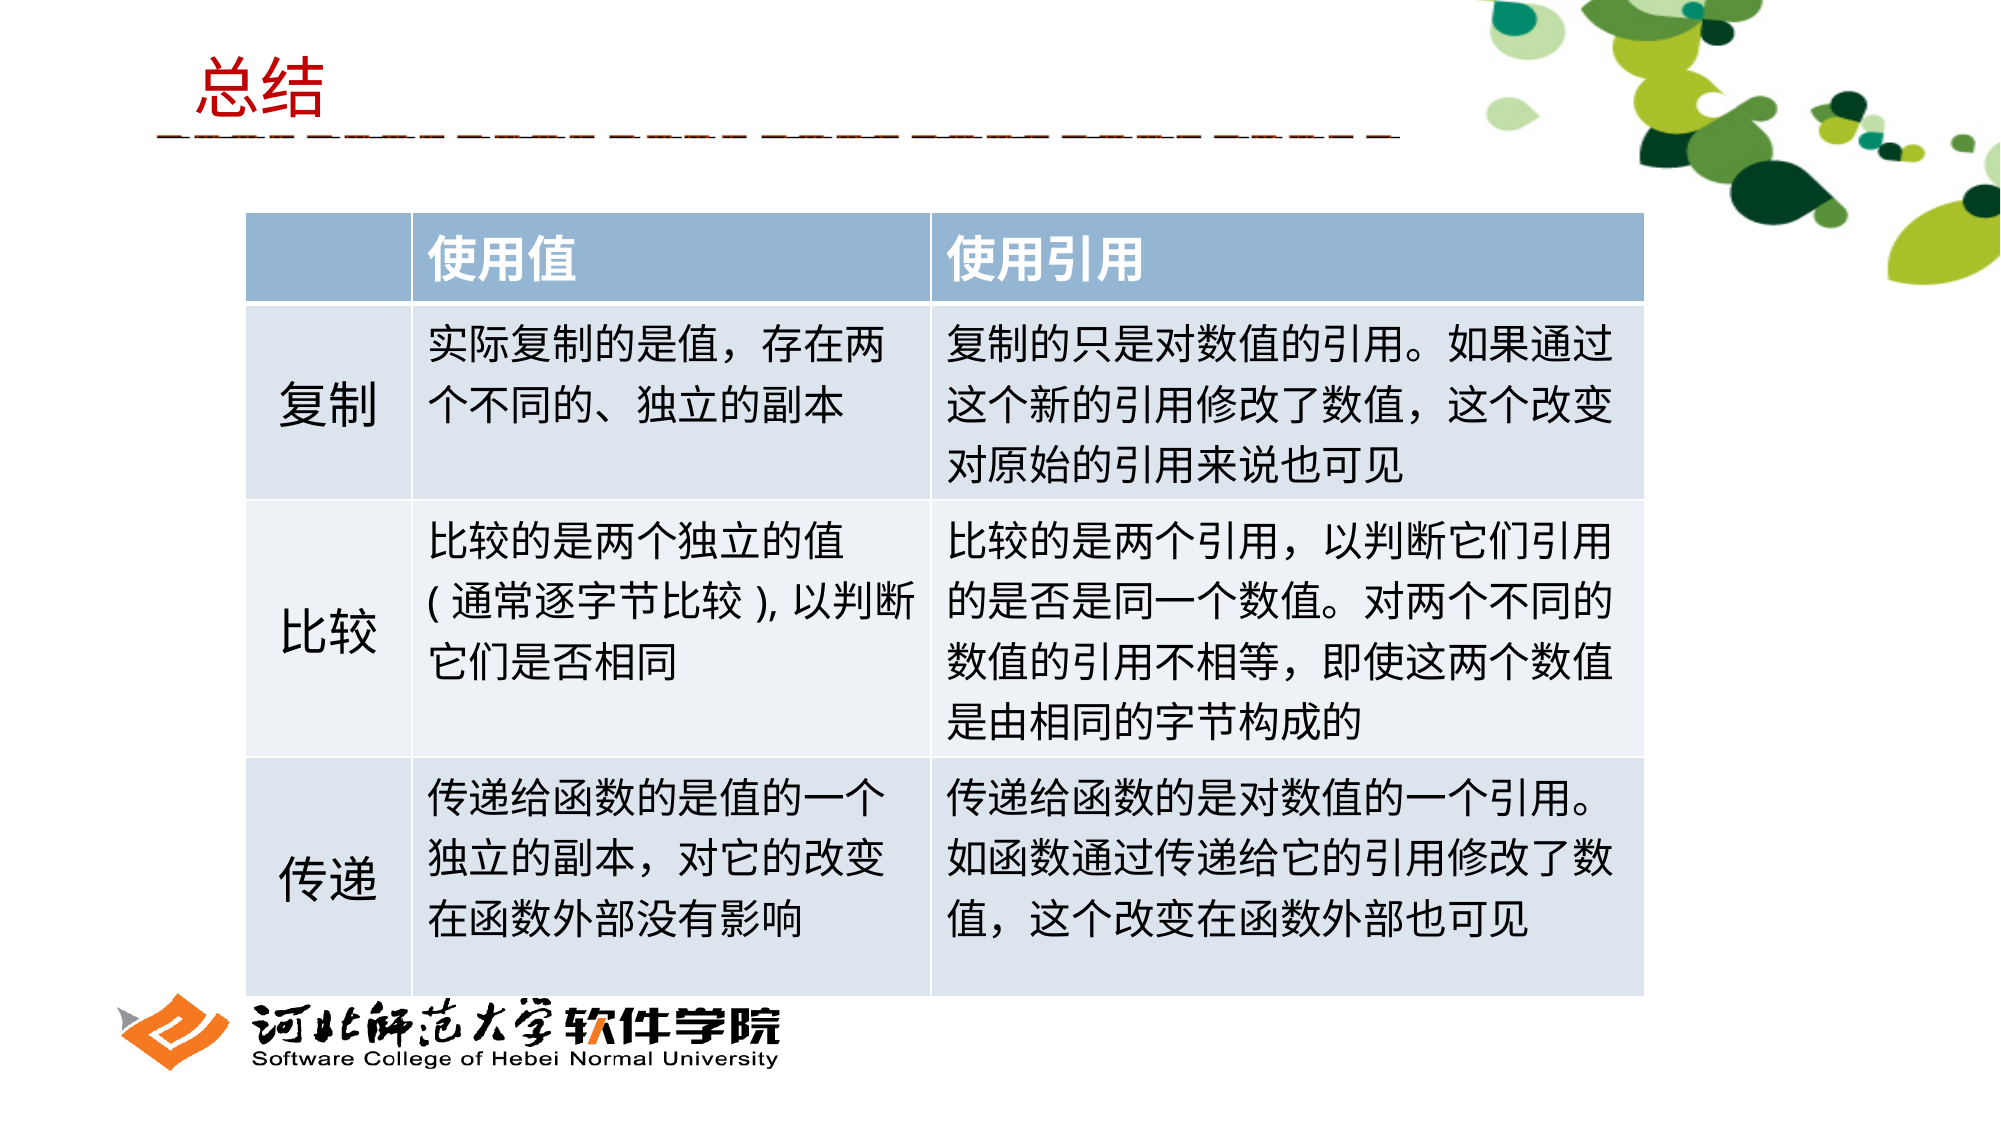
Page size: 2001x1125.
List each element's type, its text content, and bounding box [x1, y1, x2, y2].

table_cell 传递给函数的是对数值的一个引用。如函数通过传递给它的引用修改了数值，这个改变在函数外部也可见 [932, 758, 1644, 996]
table_cell 实际复制的是值，存在两个不同的、独立的副本 [413, 306, 930, 499]
table_cell 复制 [246, 306, 411, 499]
list 总结 [178, 38, 1523, 120]
table_header 使用值 [413, 213, 930, 301]
table_cell 复制的只是对数值的引用。如果通过这个新的引用修改了数值，这个改变对原始的引用来说也可见 [932, 306, 1644, 499]
table_cell 传递给函数的是值的一个独立的副本，对它的改变在函数外部没有影响 [413, 758, 930, 996]
table_header [246, 213, 411, 301]
table_cell 比较 [246, 501, 411, 756]
table_cell 比较的是两个引用，以判断它们引用的是否是同一个数值。对两个不同的数值的引用不相等，即使这两个数值是由相同的字节构成的 [932, 501, 1644, 756]
table_cell 传递 [246, 758, 411, 996]
table_cell 比较的是两个独立的值(通常逐字节比较),以判断它们是否相同 [413, 501, 930, 756]
picture [0, 0, 2001, 1125]
table_header 使用引用 [932, 213, 1644, 301]
